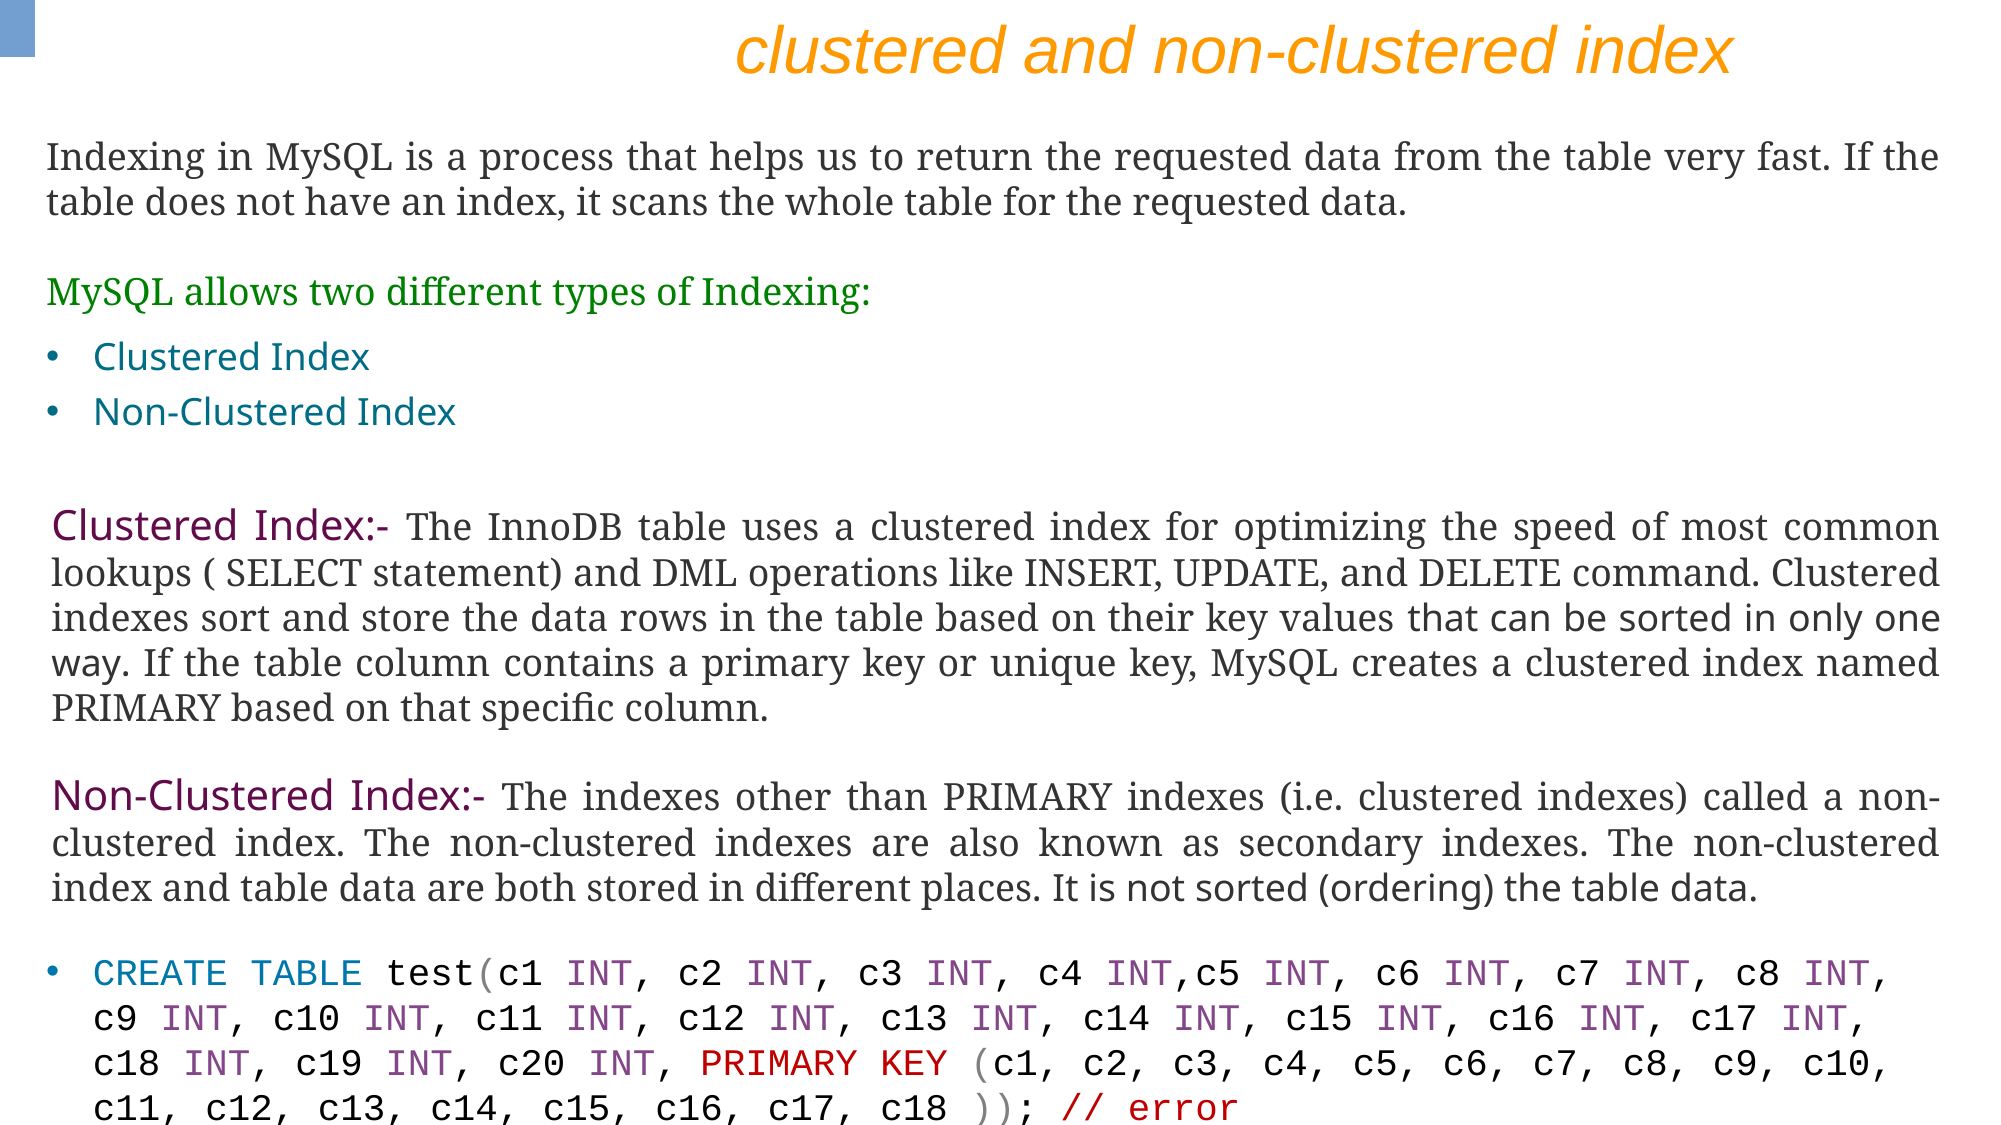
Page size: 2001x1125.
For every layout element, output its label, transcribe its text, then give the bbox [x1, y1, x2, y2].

text_box CREATE TABLE test(c1 INT, c2 INT, c3 INT, c4 INT,c5 INT, c6 INT, c7 INT, c8 INT, c9 INT, c10 INT, c11 INT, c12 INT, c13 INT, c14 INT, c15 INT, c16 INT, c17 INT, c18 INT, c19 INT, c20 INT, PRIMARY KEY (c1, c2, c3, c4, c5, c6, c7, c8, c9, c10, c11, c12, c13, c14, c15, c16, c17, c18 )); // error [31, 940, 1957, 1125]
text_box clustered and non-clustered index [250, 0, 1750, 95]
text_box Indexing in MySQL is a process that helps us to return the requested data from the table very fast. If the table does not have an index, it scans the whole table for the requested data. MySQL allows two different types of Indexing: Clustered Index Non-Clustered Index [31, 125, 1957, 441]
text_box Clustered Index:- The InnoDB table uses a clustered index for optimizing the speed of most common lookups ( SELECT statement) and DML operations like INSERT, UPDATE, and DELETE command. Clustered indexes sort and store the data rows in the table based on their key values that can be sorted in only one way. If the table column contains a primary key or unique key, MySQL creates a clustered index named PRIMARY based on that specific column. Non-Clustered Index:- The indexes other than PRIMARY indexes (i.e. clustered indexes) called a non-clustered index. The non-clustered indexes are also known as secondary indexes. The non-clustered index and table data are both stored in different places. It is not sorted (ordering) the table data. [36, 491, 1957, 917]
